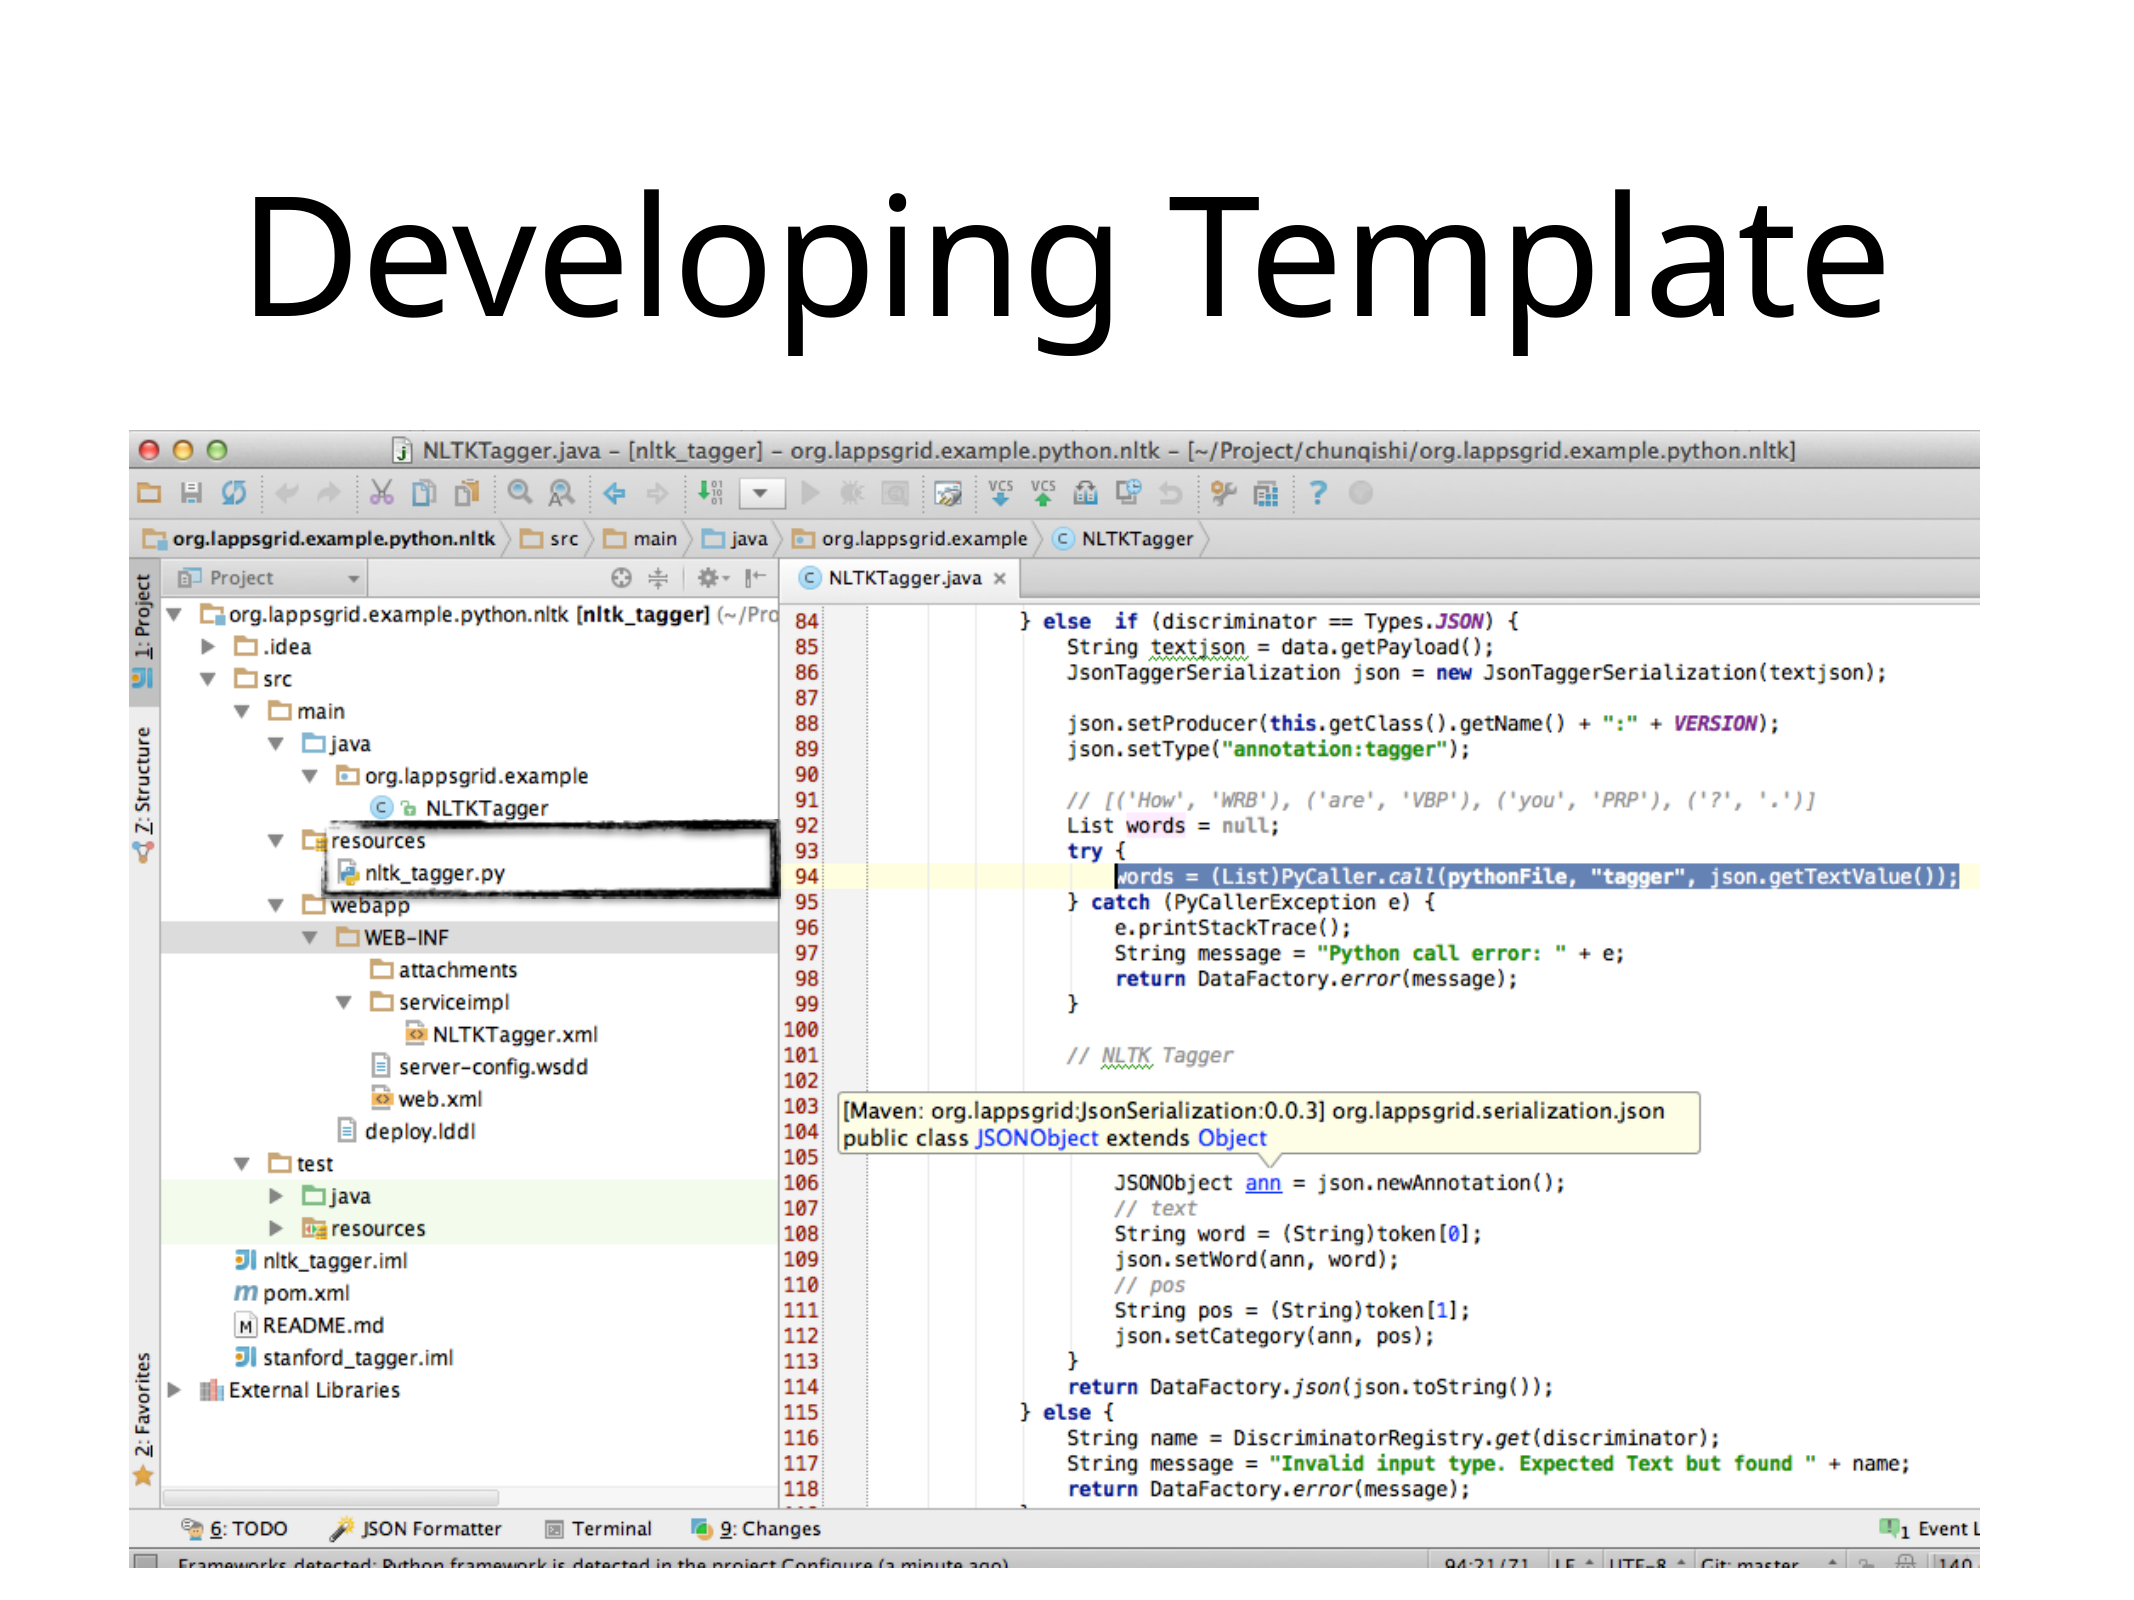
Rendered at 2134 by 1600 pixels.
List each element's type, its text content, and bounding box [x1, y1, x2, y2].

title Developing Template [155, 72, 1978, 422]
picture [128, 429, 1981, 1568]
